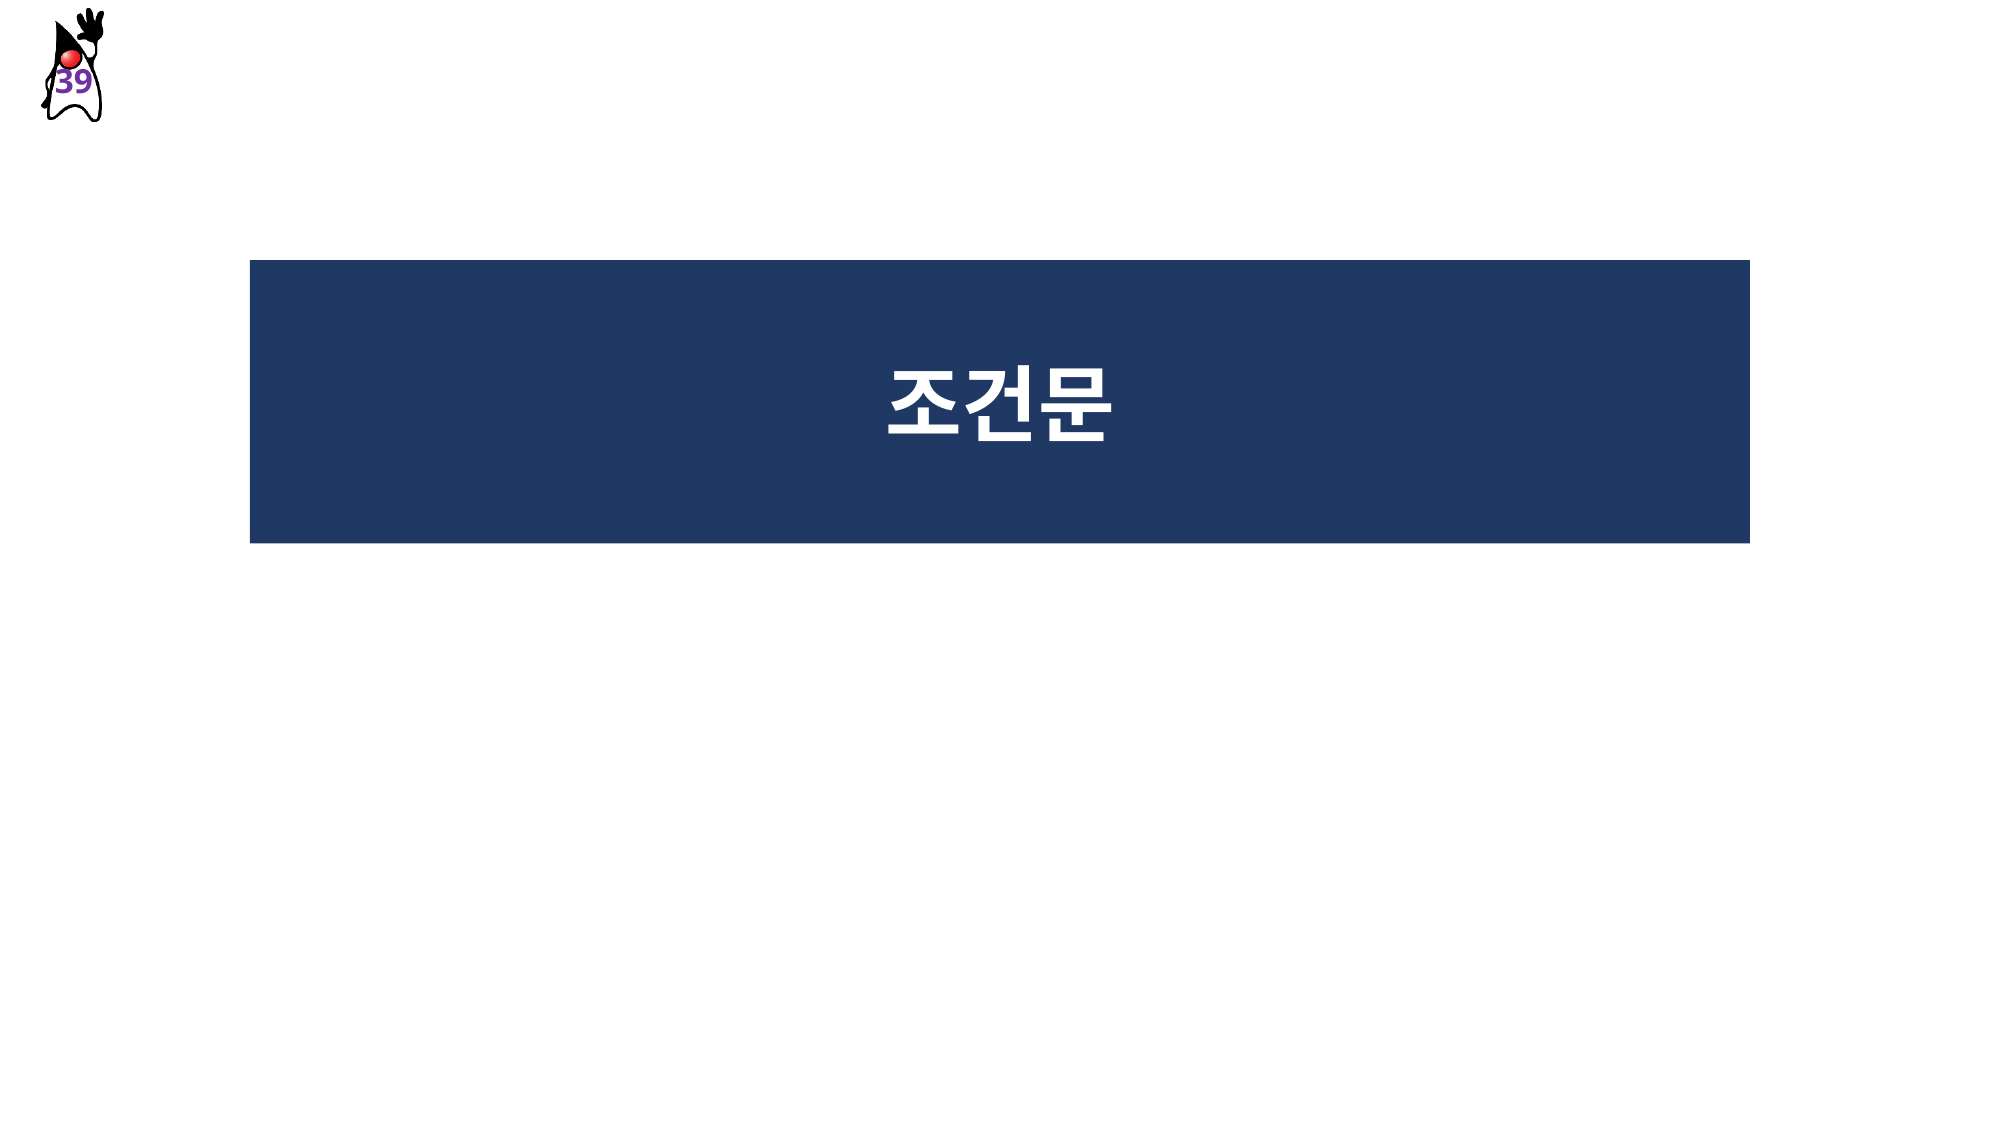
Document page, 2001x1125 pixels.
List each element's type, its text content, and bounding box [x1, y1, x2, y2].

picture [41, 8, 104, 52]
picture [41, 113, 104, 122]
slide_number 39 [31, 52, 117, 113]
title 조건문 [249, 260, 1750, 544]
